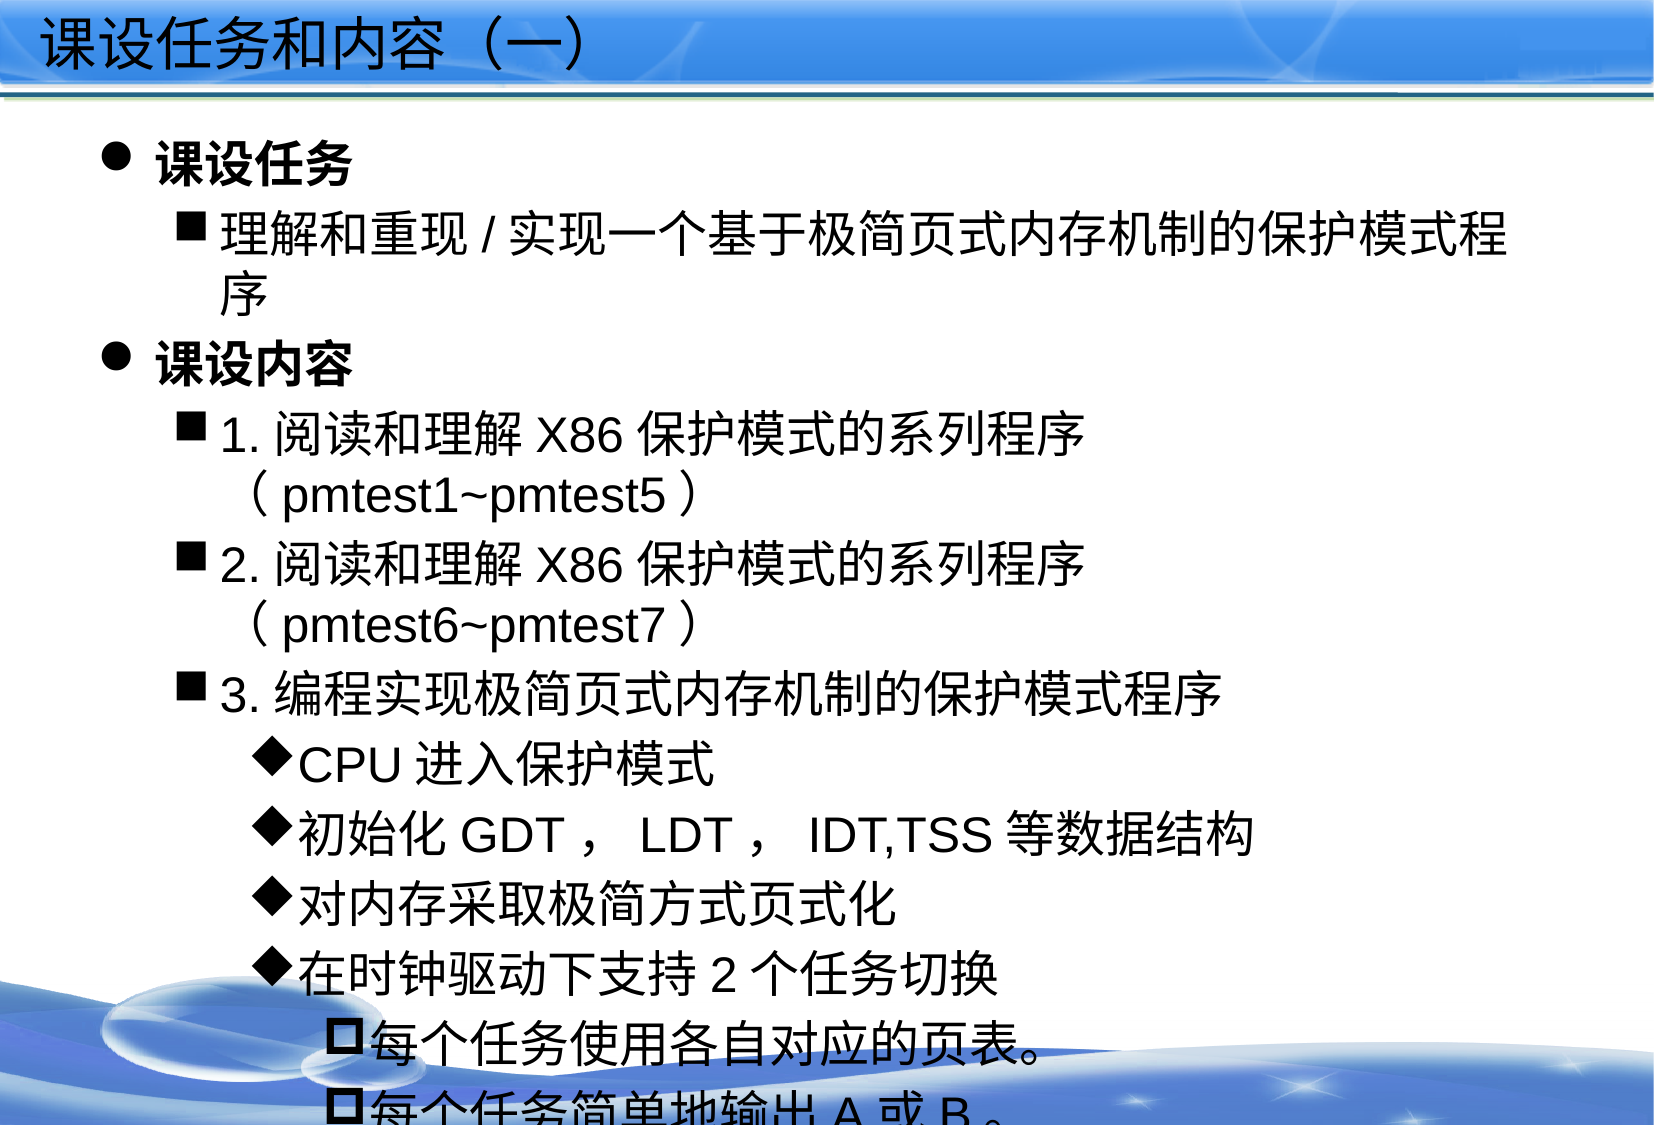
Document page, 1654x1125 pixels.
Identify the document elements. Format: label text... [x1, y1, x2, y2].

picture [0, 976, 1654, 1125]
list 课设任务 理解和重现/实现一个基于极简页式内存机制的保护模式程序 课设内容 1.阅读和理解X86保护模式的系列程序（pmtest1~pmtest5） 2.阅读和理解X86保护模式的系列程序（pmtest6~pmtest7） 3.编程实现极简页式内存机制的保护模式程序 CPU进入保护模式 初始化GDT，LDT，IDT,TSS等数据结构 对内存采取极简方式页式化 在时钟驱动下支持2个任务切换 每个任务使用各自对应的页表。 每个任务简单地输出A或B。 [82, 125, 1572, 1006]
title 课设任务和内容（一） [23, 0, 887, 86]
picture [0, 0, 1654, 88]
